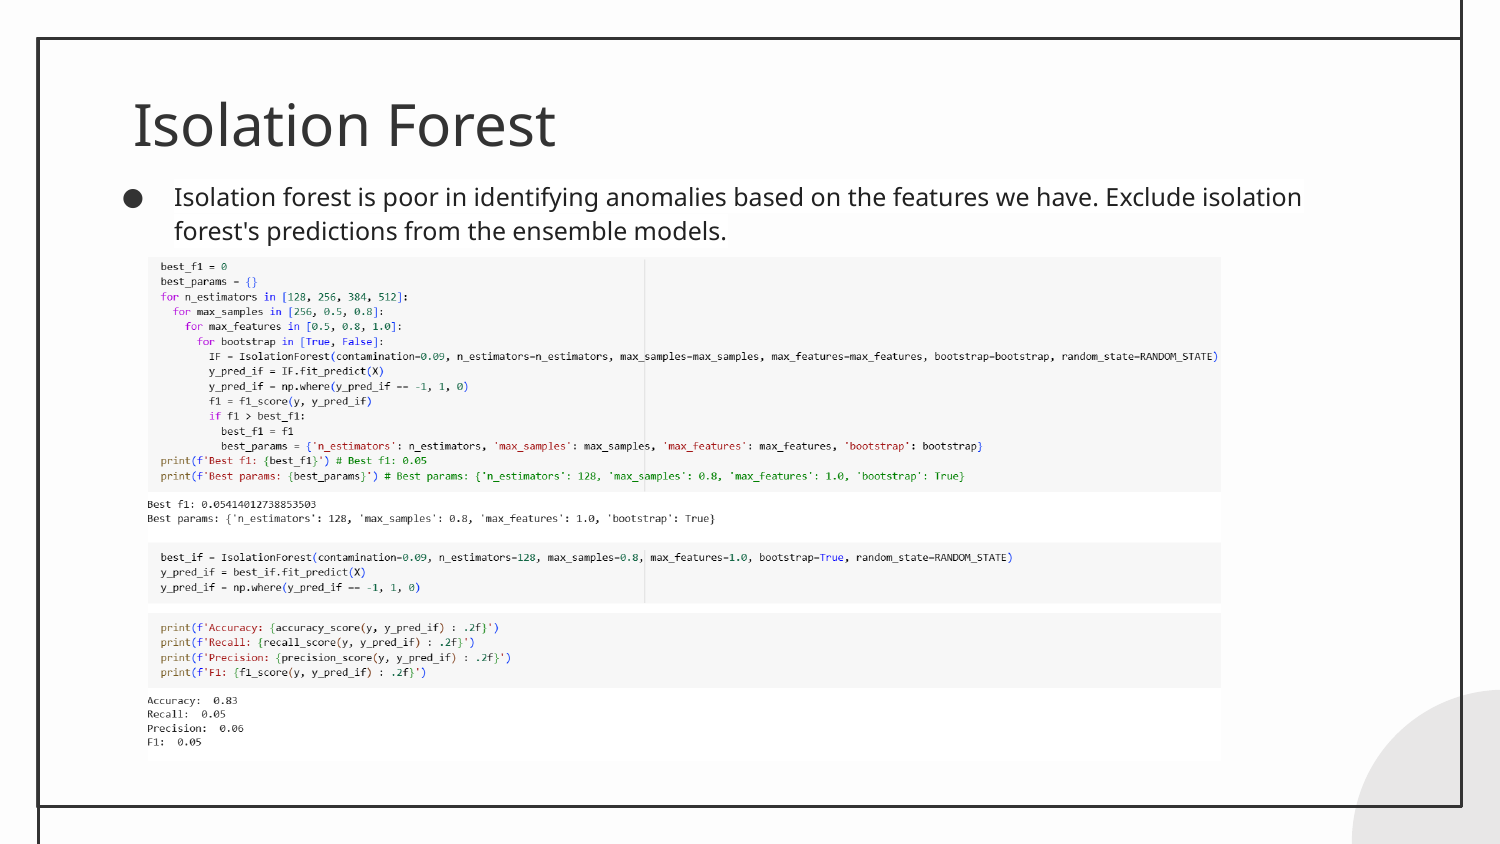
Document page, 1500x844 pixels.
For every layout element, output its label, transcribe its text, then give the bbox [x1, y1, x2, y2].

title Isolation Forest [118, 72, 1382, 167]
picture [147, 257, 1221, 762]
text_box Isolation forest is poor in identifying anomalies based on the features we have. Exclude isolation forest's predictions from the ensemble models. [84, 161, 1362, 261]
